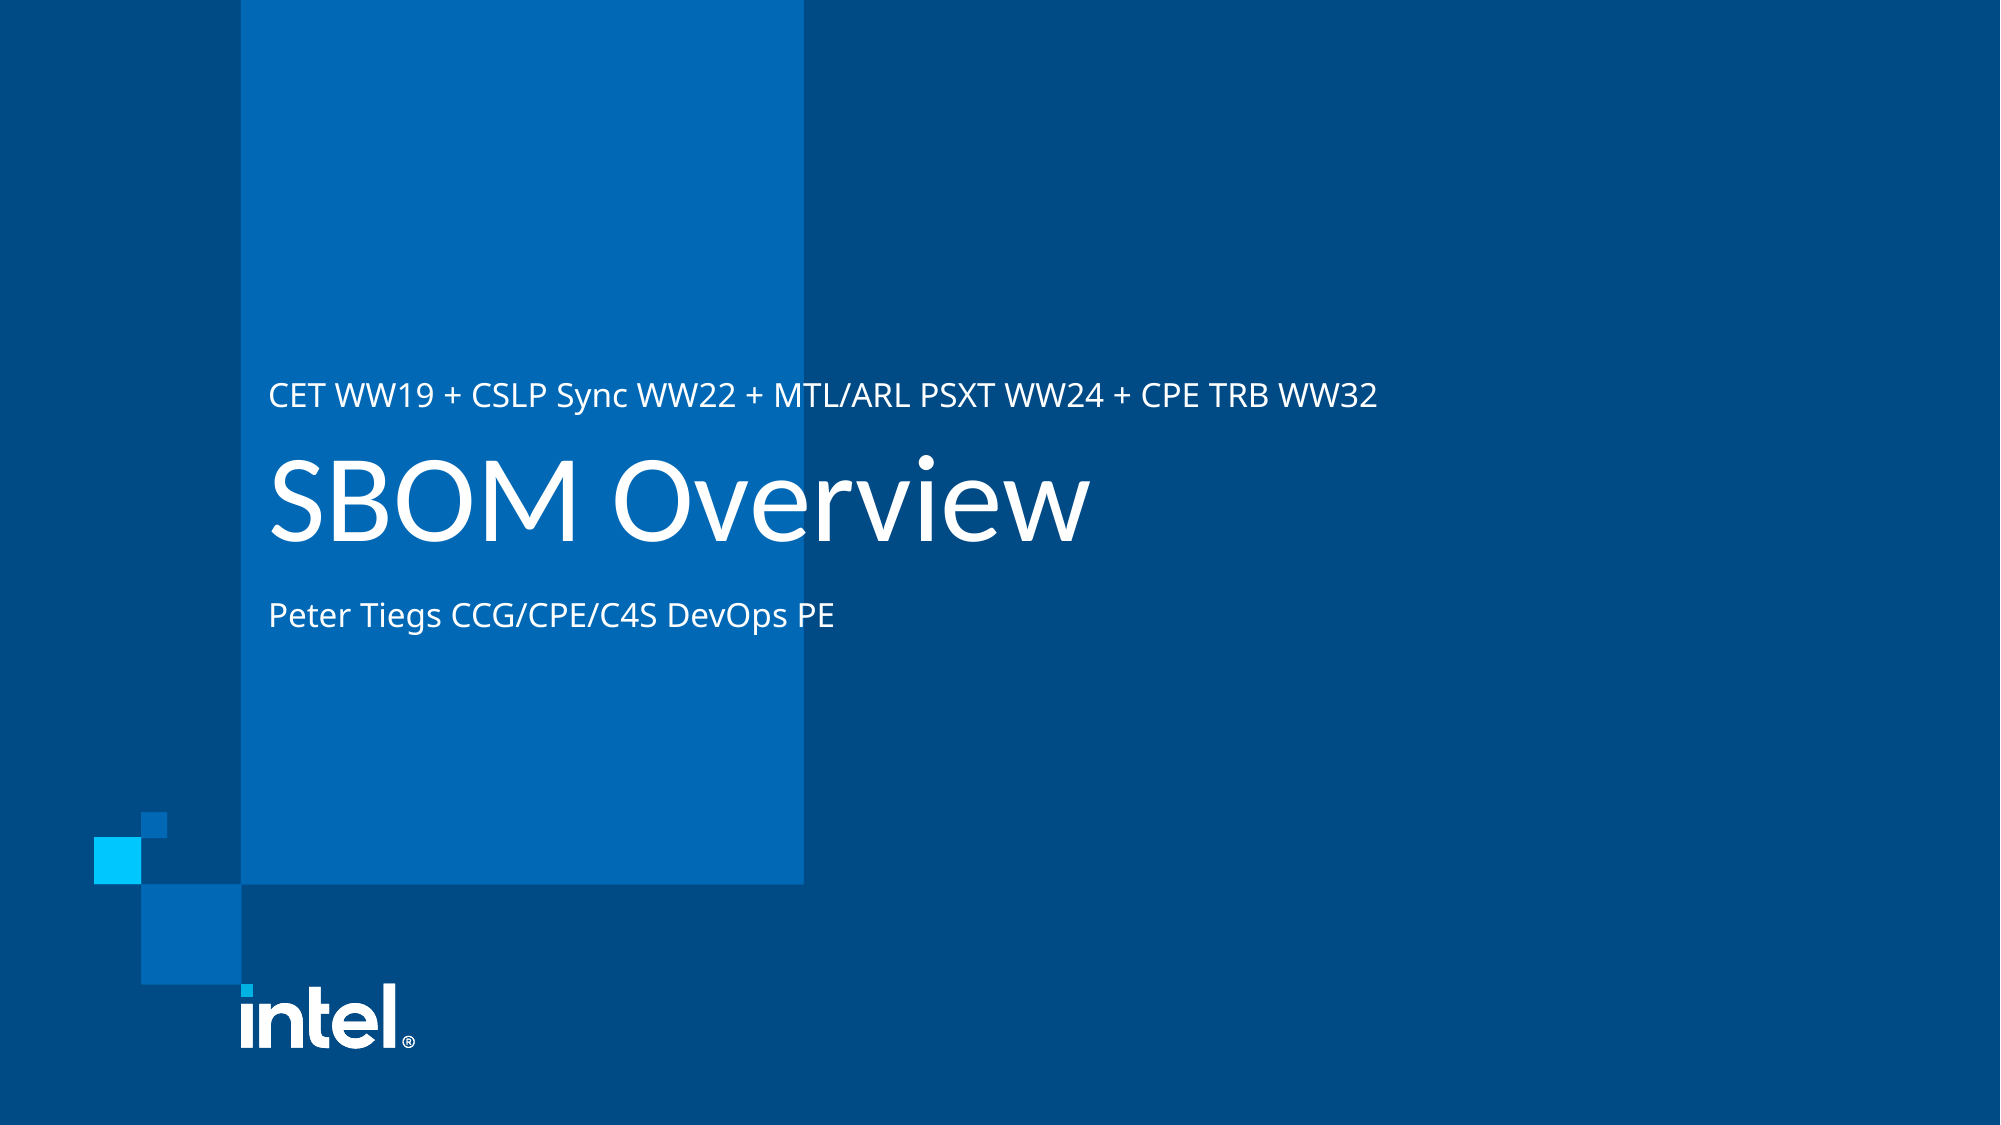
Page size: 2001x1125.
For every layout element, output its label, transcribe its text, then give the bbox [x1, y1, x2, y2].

title SBOM Overview [253, 422, 1859, 576]
subtitle Peter Tiegs CCG/CPE/C4S DevOps PE [253, 590, 1859, 863]
list CET WW19 + CSLP Sync WW22 + MTL/ARL PSXT WW24 + CPE TRB WW32 [253, 319, 1863, 422]
